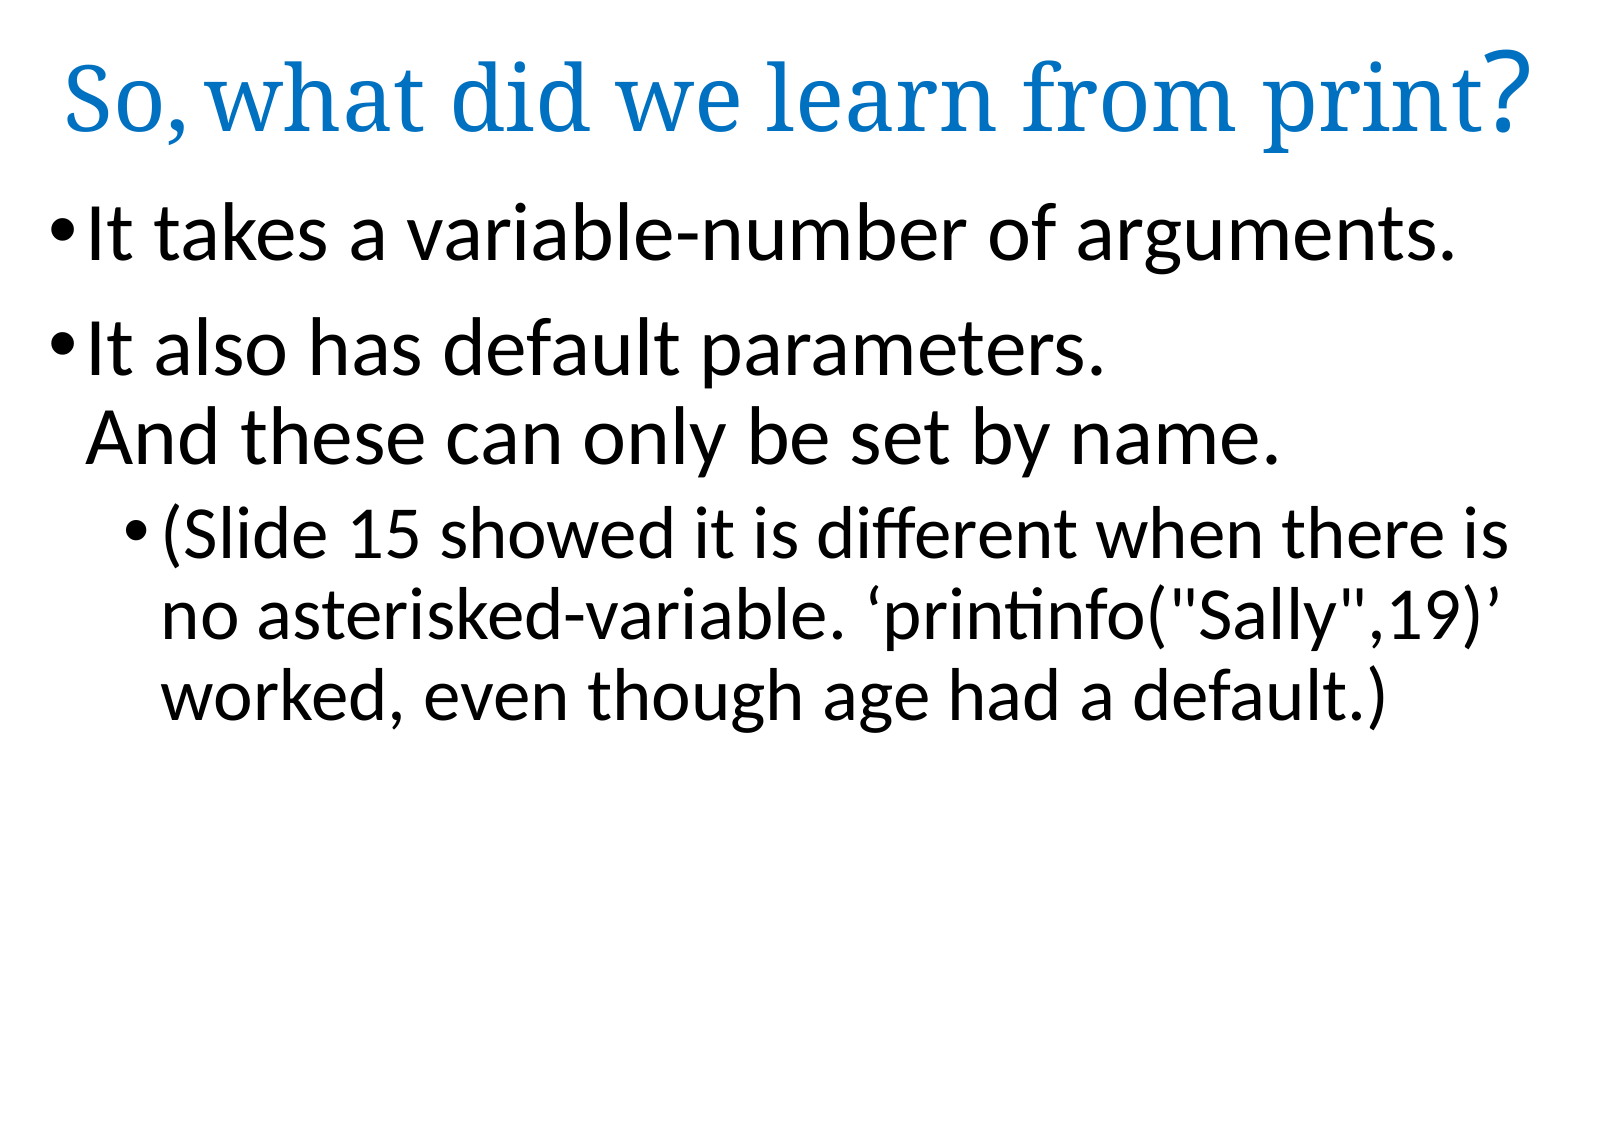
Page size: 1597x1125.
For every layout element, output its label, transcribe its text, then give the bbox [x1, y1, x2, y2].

text_box So, what did we learn from print? [0, 0, 1597, 191]
text_box It takes a variable-number of arguments. It also has default parameters. And these can only be set by name. (Slide 15 showed it is different when there is no asterisked-variable. ‘printinfo("Sally",19)’ worked, even though age had a default.) [33, 191, 1547, 1119]
